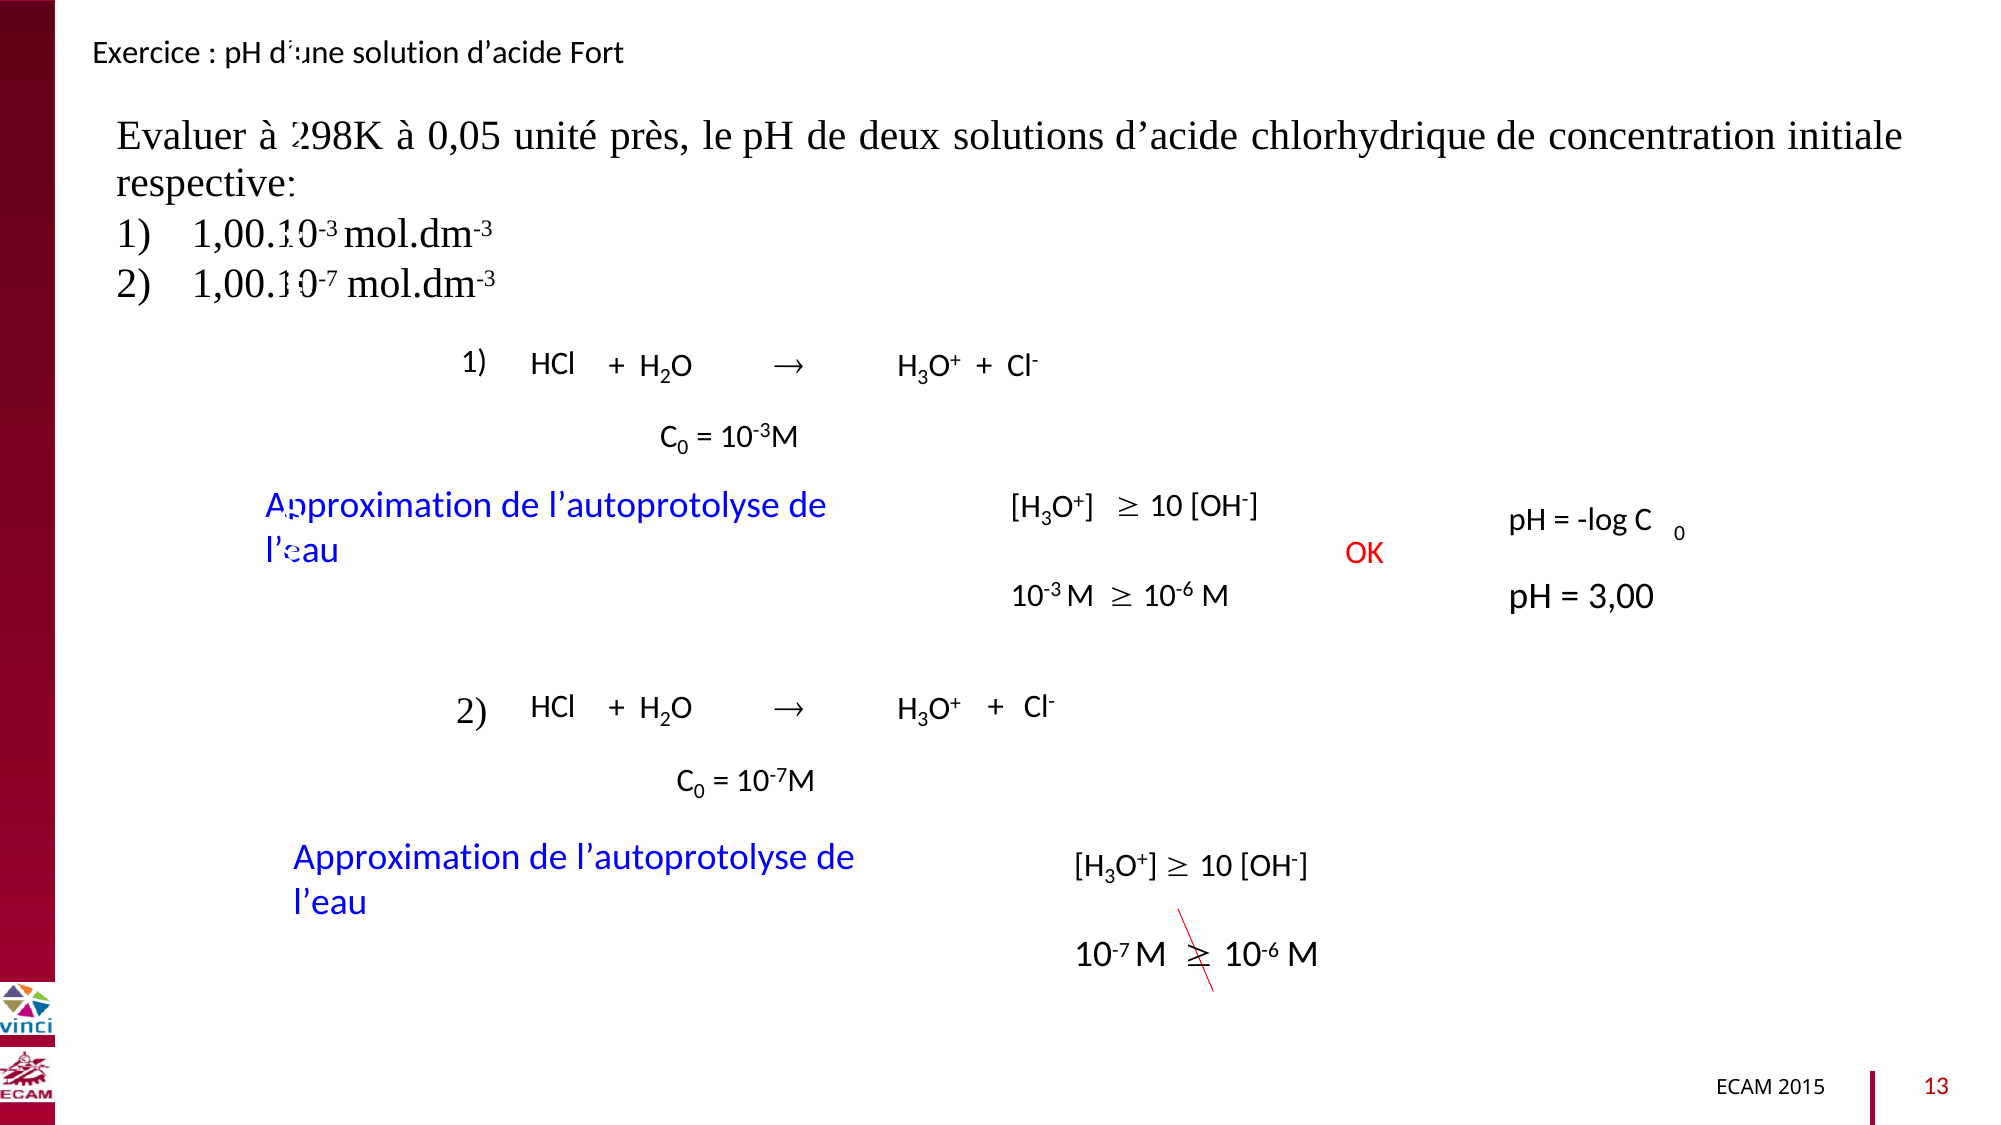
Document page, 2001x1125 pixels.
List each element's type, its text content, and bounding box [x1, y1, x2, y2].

text_box d’acide chlorhydrique [1113, 113, 1493, 160]
text_box H3O+ + Cl- [895, 345, 1069, 395]
text_box H3O+ [895, 687, 980, 738]
text_box de [1493, 113, 1544, 160]
text_box + [985, 689, 1015, 732]
text_box Evaluer à 298K à 0,05 unité près, le respective: 1) 1,00.10-3 mol.dm-3 2) 1,00.10-7 mol.dm-3 [114, 113, 276, 310]
text_box Exercice : pH d’une solution d’acide Fort [90, 35, 276, 78]
text_box 1) [458, 345, 499, 387]
text_box HCl [528, 346, 591, 389]
text_box pH de deux solutions [740, 113, 1111, 160]
text_box  [772, 344, 819, 386]
text_box Cl- [1021, 687, 1068, 732]
text_box C0 = 10-3M Approximation de l’autoprotolyse de l’eau [263, 415, 276, 530]
text_box  10 [OH-] [1113, 485, 1279, 530]
text_box [H3O+] [1008, 486, 1116, 536]
text_box C0 = 10-7M Approximation de l’autoprotolyse de l’eau [291, 759, 937, 881]
text_box 2) [454, 690, 496, 733]
text_box concentration [1546, 113, 1783, 160]
text_box OK [1343, 536, 1398, 578]
text_box Exercice : pH d’une solution d’acide Fort [309, 35, 709, 78]
text_box + H2O [606, 346, 714, 395]
text_box pH = -log C pH = 3,00 [1506, 502, 1682, 620]
text_box  [772, 686, 819, 729]
text_box initiale [1785, 113, 1911, 160]
text_box 10-3 M  10-6 M [1008, 575, 1261, 620]
text_box [0, 0, 55, 1125]
text_box B2040-Chimie du vivant et environnement [276, 12, 309, 598]
text_box C0 = 10-3M Approximation de l’autoprotolyse de l’eau [309, 415, 909, 530]
text_box HCl [528, 689, 591, 732]
text_box [H3O+]  10 [OH-] 10-7 M  10-6 M [1072, 843, 1343, 978]
text_box 13 [1921, 1071, 1960, 1105]
text_box Evaluer à 298K à 0,05 unité près, le respective: 1) 1,00.10-3 mol.dm-3 2) 1,00.10-7 mol.dm-3 [309, 113, 739, 310]
text_box ECAM 2015 [1713, 1074, 1828, 1100]
text_box + H2O [606, 689, 714, 738]
text_box 0 [1672, 521, 1693, 551]
